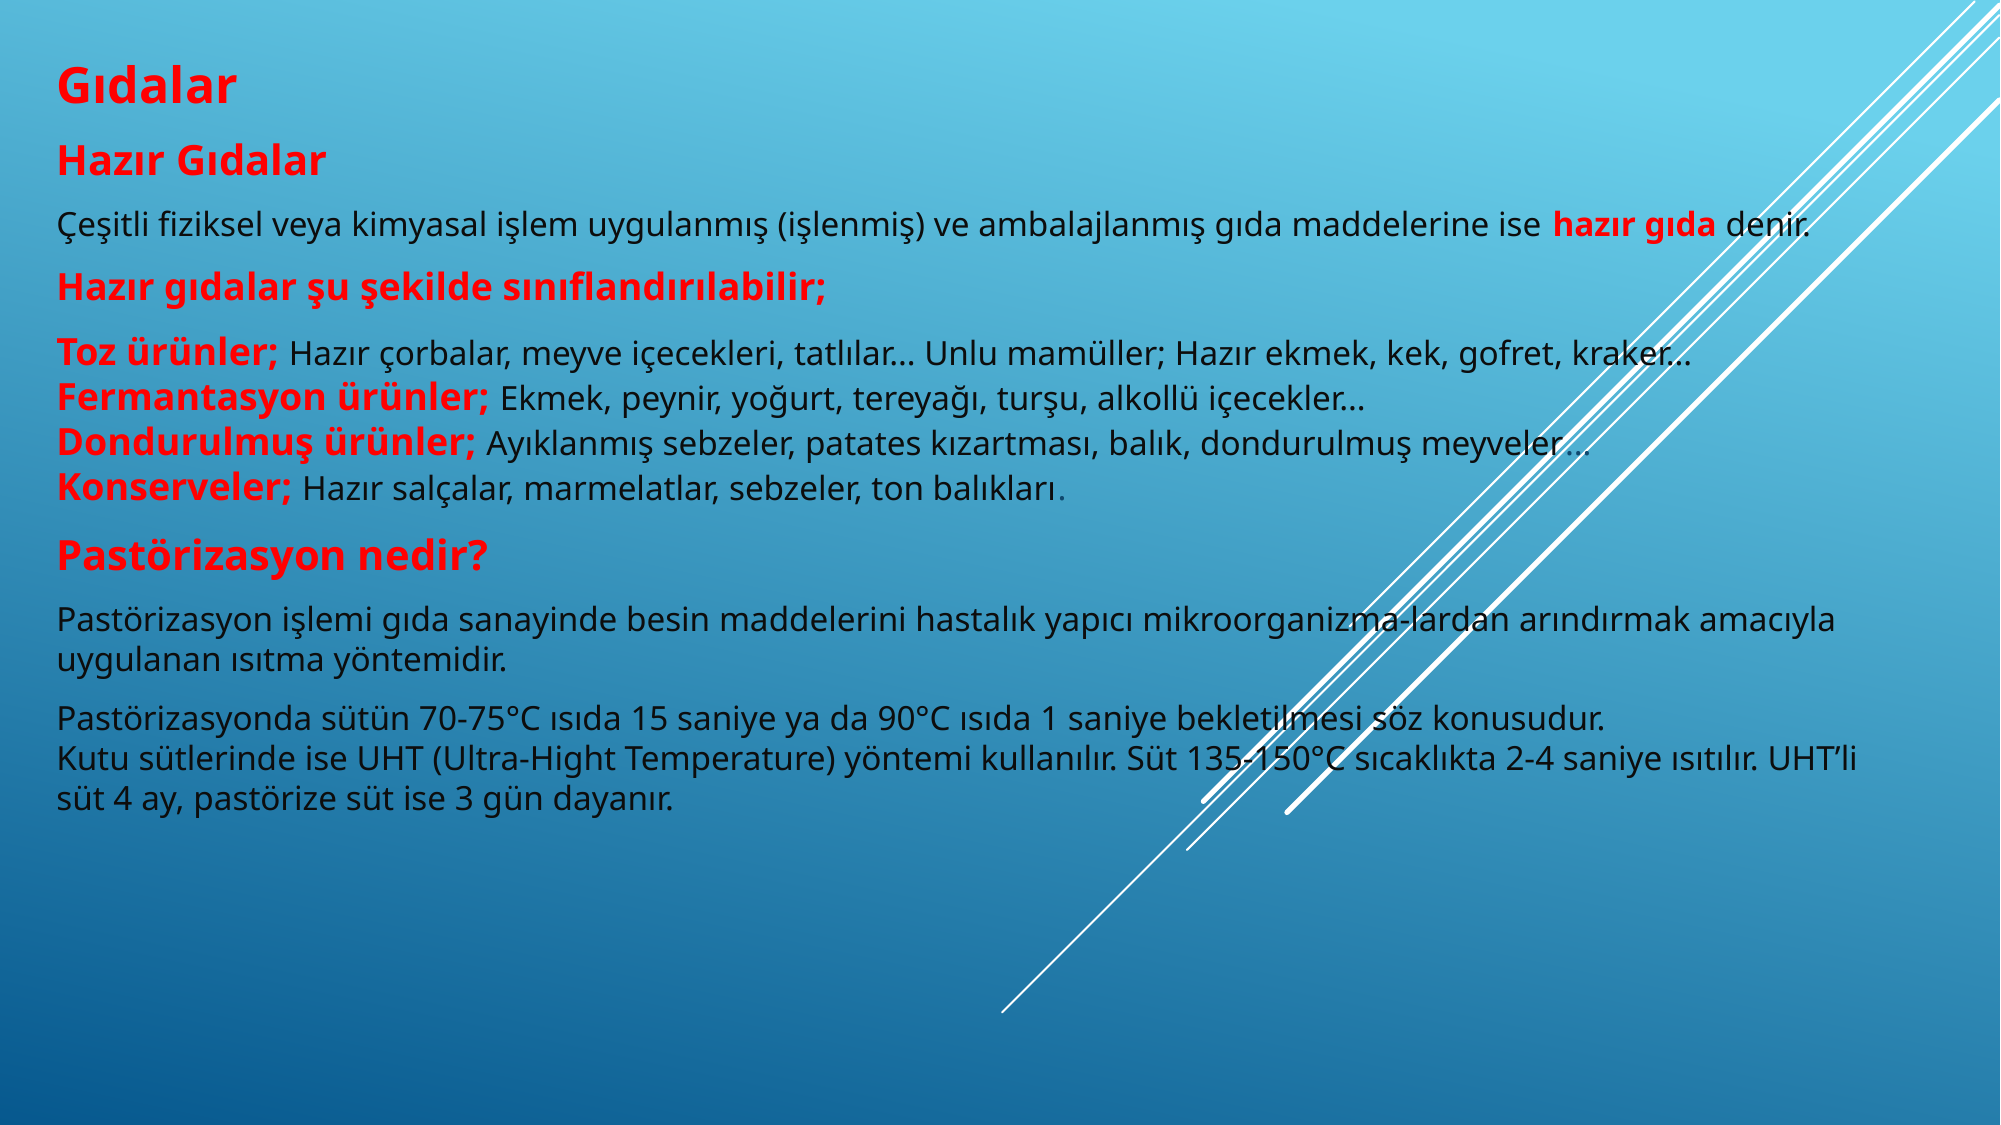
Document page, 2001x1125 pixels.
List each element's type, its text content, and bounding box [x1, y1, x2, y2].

subtitle Gıdalar Hazır Gıdalar Çeşitli fiziksel veya kimyasal işlem uygulanmış (işlenmiş) ve ambalajlanmış gıda maddelerine ise hazır gıda denir. Hazır gıdalar şu şekilde sınıflandırılabilir; Toz ürünler; Hazır çorbalar, meyve içecekleri, tatlılar… Unlu mamüller; Hazır ekmek, kek, gofret, kraker… Fermantasyon ürünler; Ekmek, peynir, yoğurt, tereyağı, turşu, alkollü içecekler… Dondurulmuş ürünler; Ayıklanmış sebzeler, patates kızartması, balık, dondurulmuş meyveler… Konserveler; Hazır salçalar, marmelatlar, sebzeler, ton balıkları. Pastörizasyon nedir? Pastörizasyon işlemi gıda sanayinde besin maddelerini hastalık yapıcı mikroorganizma-lardan arındırmak amacıyla uygulanan ısıtma yöntemidir. Pastörizasyonda sütün 70-75°C ısıda 15 saniye ya da 90°C ısıda 1 saniye bekletilmesi söz konusudur. Kutu sütlerinde ise UHT (Ultra-Hight Temperature) yöntemi kullanılır. Süt 135-150°C sıcaklıkta 2-4 saniye ısıtılır. UHT’li süt 4 ay, pastörize süt ise 3 gün dayanır. [41, 45, 1929, 1096]
